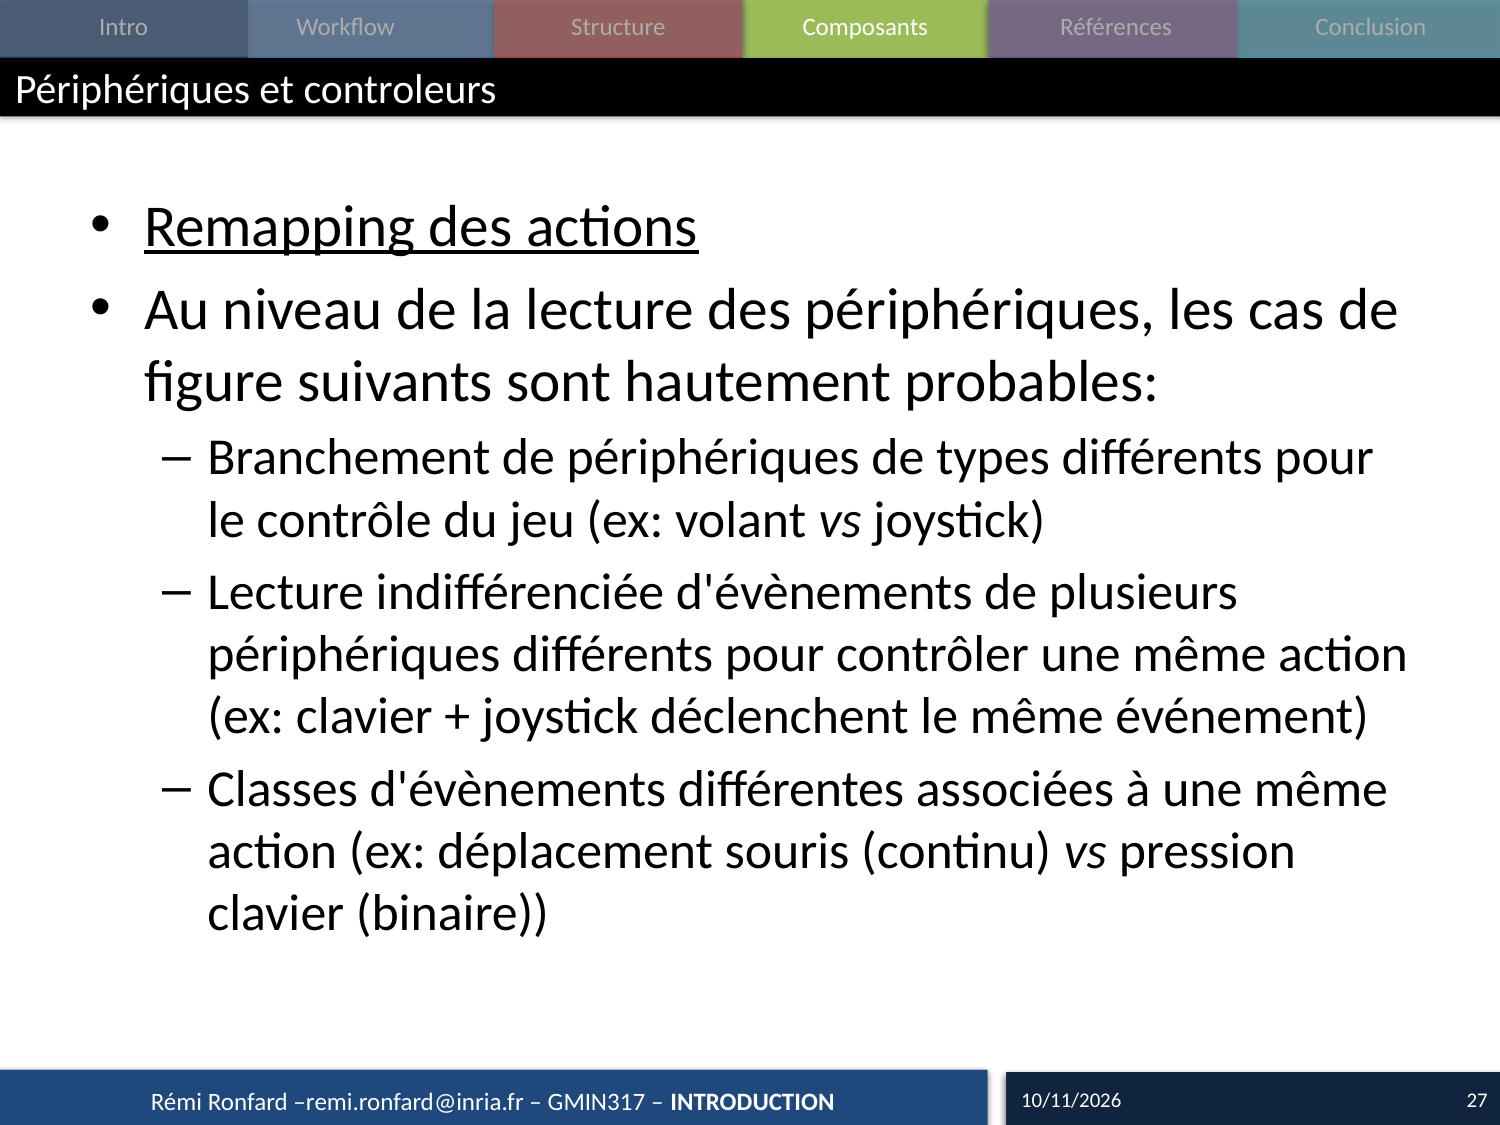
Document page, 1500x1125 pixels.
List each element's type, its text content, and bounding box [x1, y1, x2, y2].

title Périphériques et controleurs [0, 58, 1500, 117]
footer Rémi Ronfard –remi.ronfard@inria.fr – GMIN317 – INTRODUCTION [0, 1072, 988, 1125]
slide_number 27 [1153, 1071, 1500, 1125]
list Remapping des actions Au niveau de la lecture des périphériques, les cas de figure suivants sont hautement probables: Branchement de périphériques de types différents pour le contrôle du jeu (ex: volant vs joystick) Lecture indifférenciée d'évènements de plusieurs périphériques différents pour contrôler une même action (ex: clavier + joystick déclenchent le même événement) Classes d'évènements différentes associées à une même action (ex: déplacement souris (continu) vs pression clavier (binaire)) [75, 179, 1425, 1005]
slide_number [1006, 1070, 1153, 1125]
